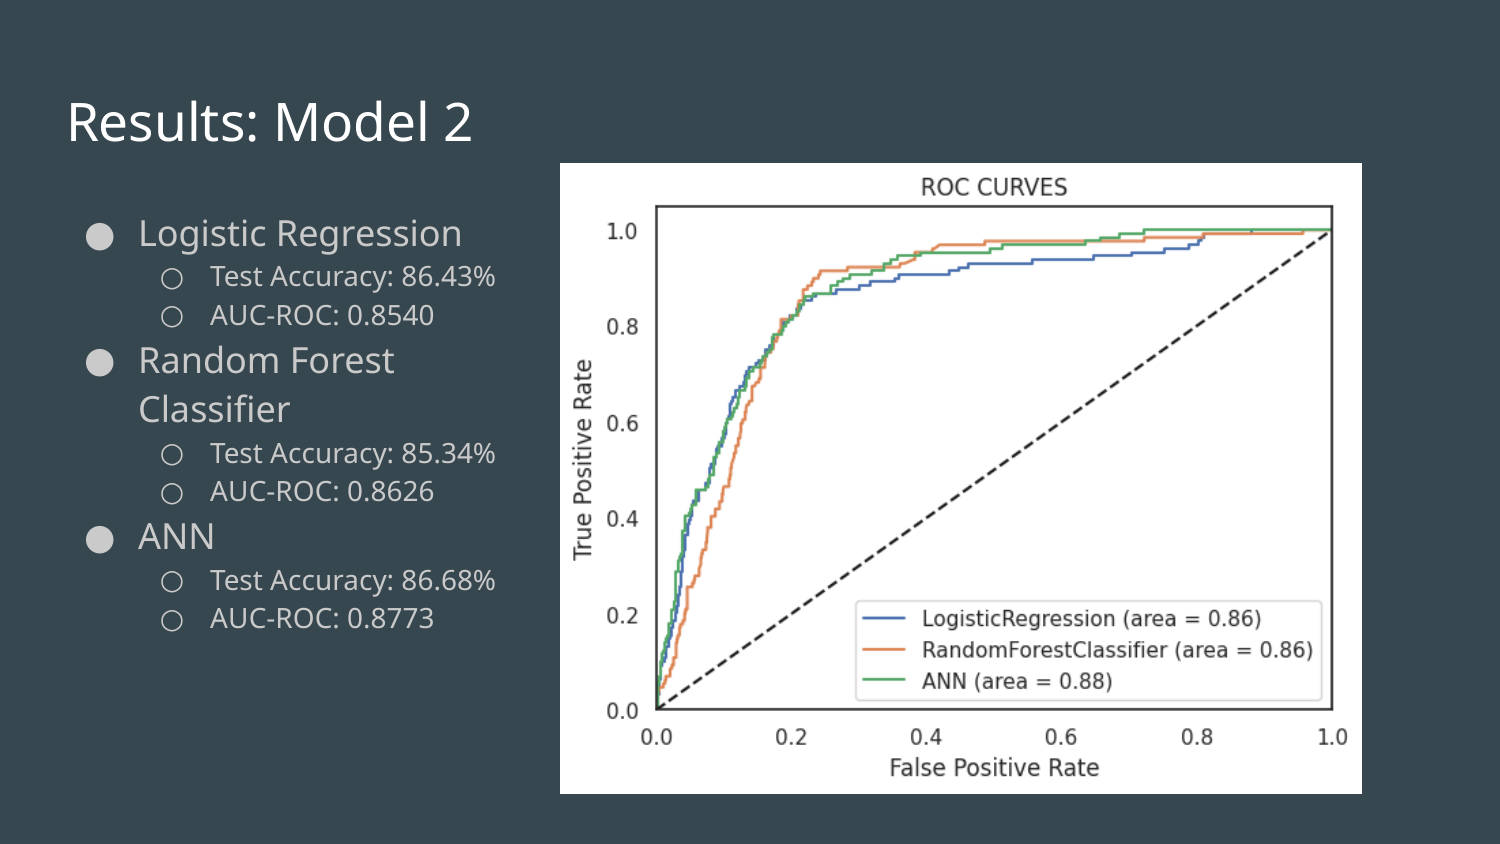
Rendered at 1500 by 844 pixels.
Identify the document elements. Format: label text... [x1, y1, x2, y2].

picture [560, 163, 1362, 795]
title Results: Model 2 [51, 72, 1449, 167]
list Logistic Regression Test Accuracy: 86.43% AUC-ROC: 0.8540 Random Forest Classifier Test Accuracy: 85.34% AUC-ROC: 0.8626 ANN Test Accuracy: 86.68% AUC-ROC: 0.8773 [51, 189, 525, 750]
